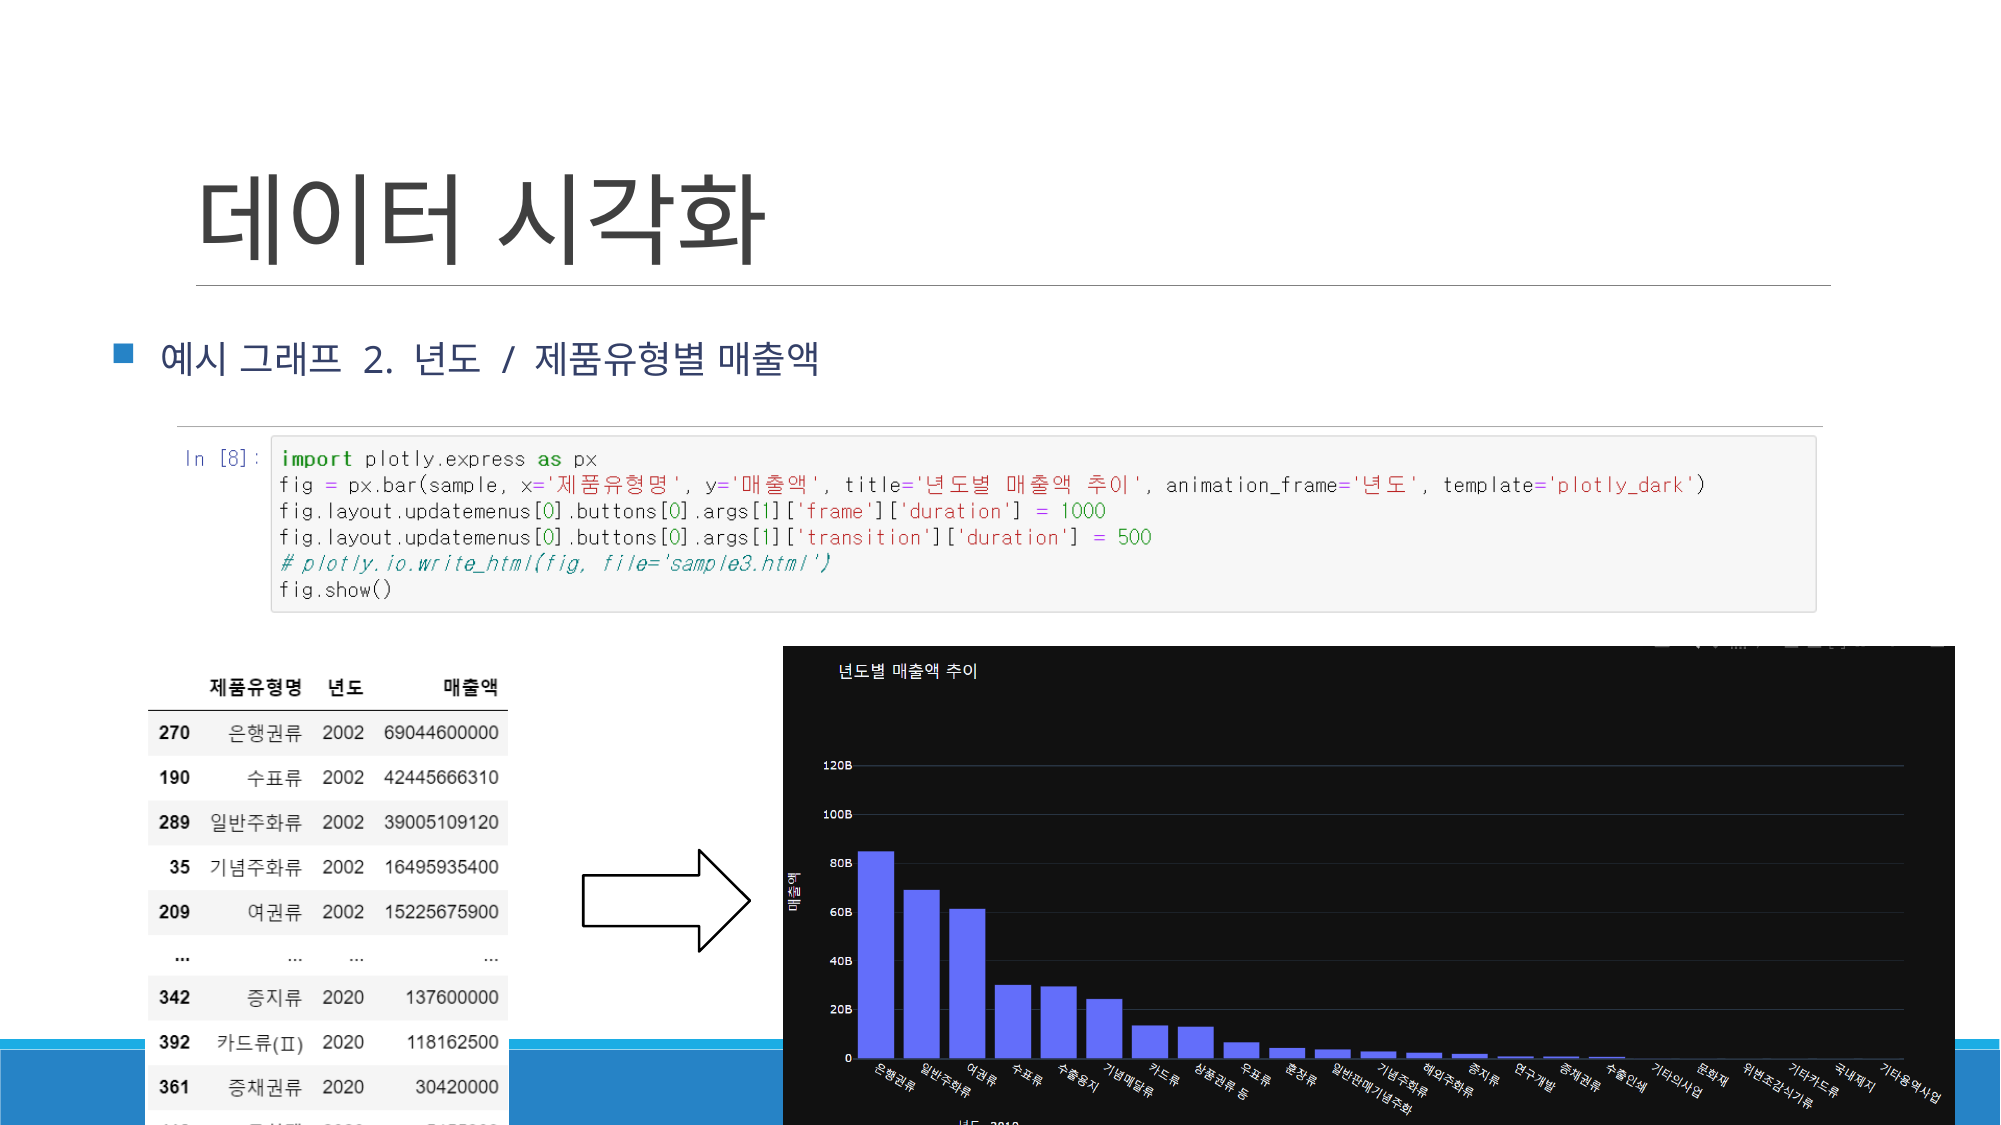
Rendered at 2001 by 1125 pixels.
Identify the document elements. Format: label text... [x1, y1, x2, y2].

picture [783, 646, 1956, 1125]
picture [144, 662, 510, 1125]
picture [177, 426, 1823, 620]
text_box 예시 그래프 2. 년도 / 제품유형별 매출액 [95, 328, 1905, 1066]
text_box [581, 848, 751, 953]
title 데이터 시각화 [180, 47, 1830, 285]
